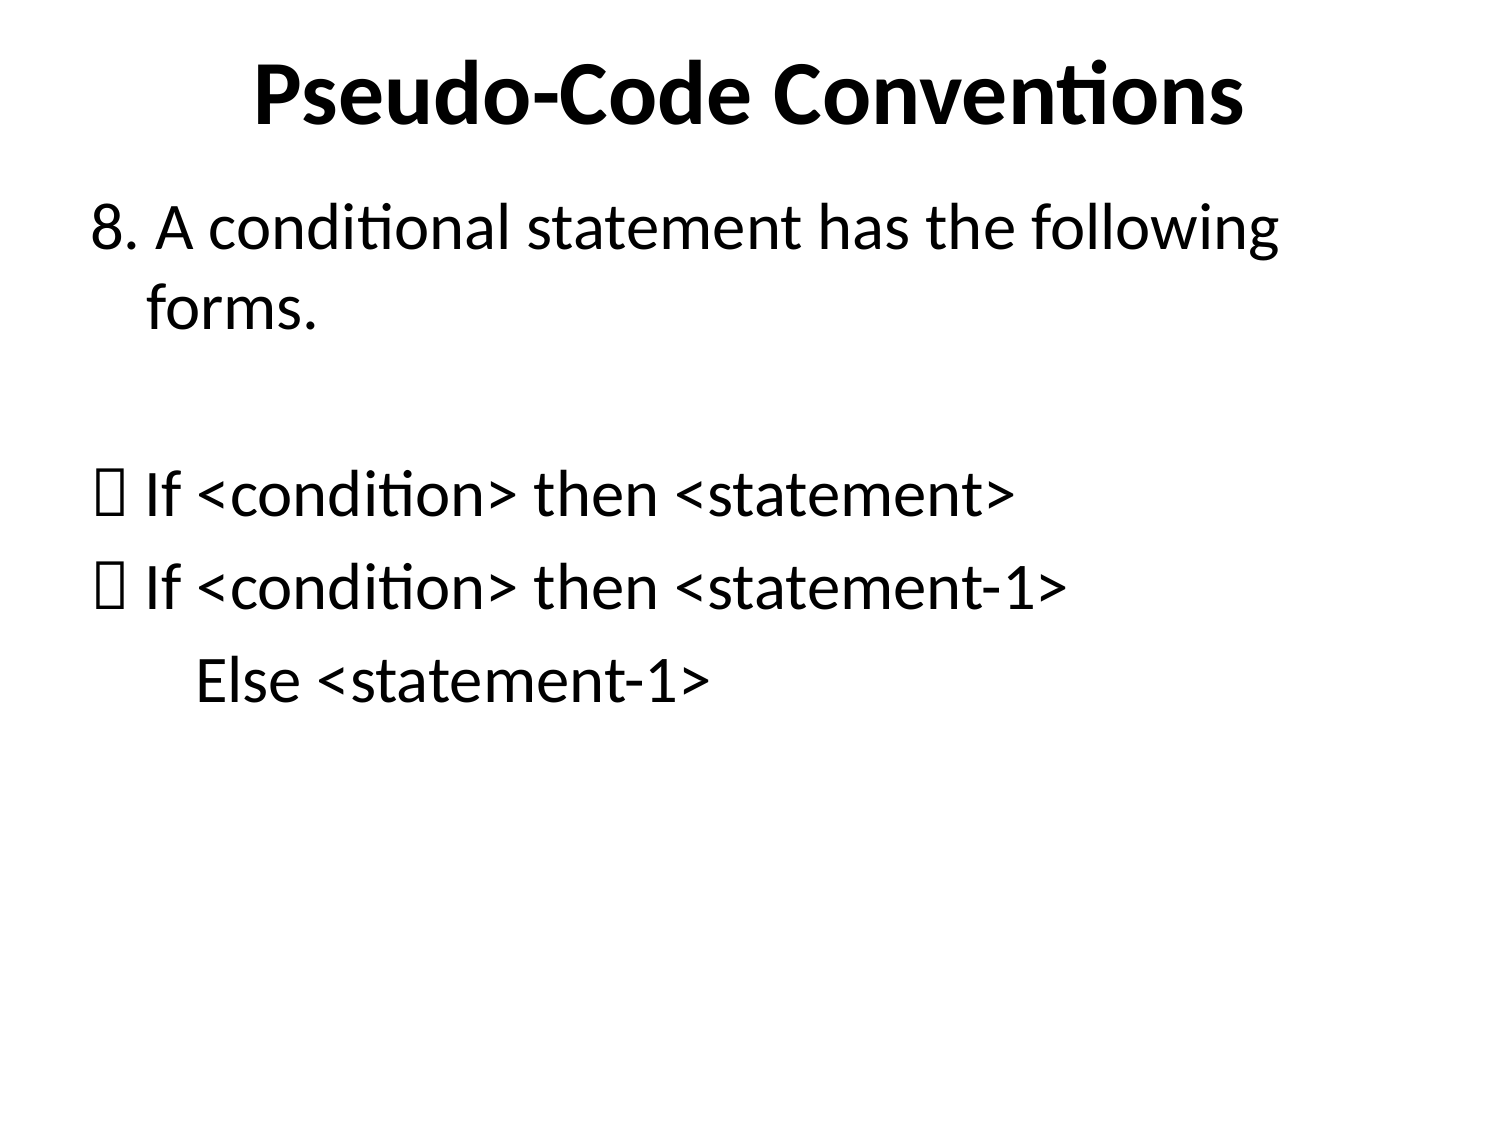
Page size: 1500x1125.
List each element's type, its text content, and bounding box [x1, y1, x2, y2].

list 8. A conditional statement has the following forms.  If <condition> then <statement>  If <condition> then <statement-1> Else <statement-1> [75, 174, 1425, 1005]
title Pseudo-Code Conventions [75, 0, 1425, 174]
